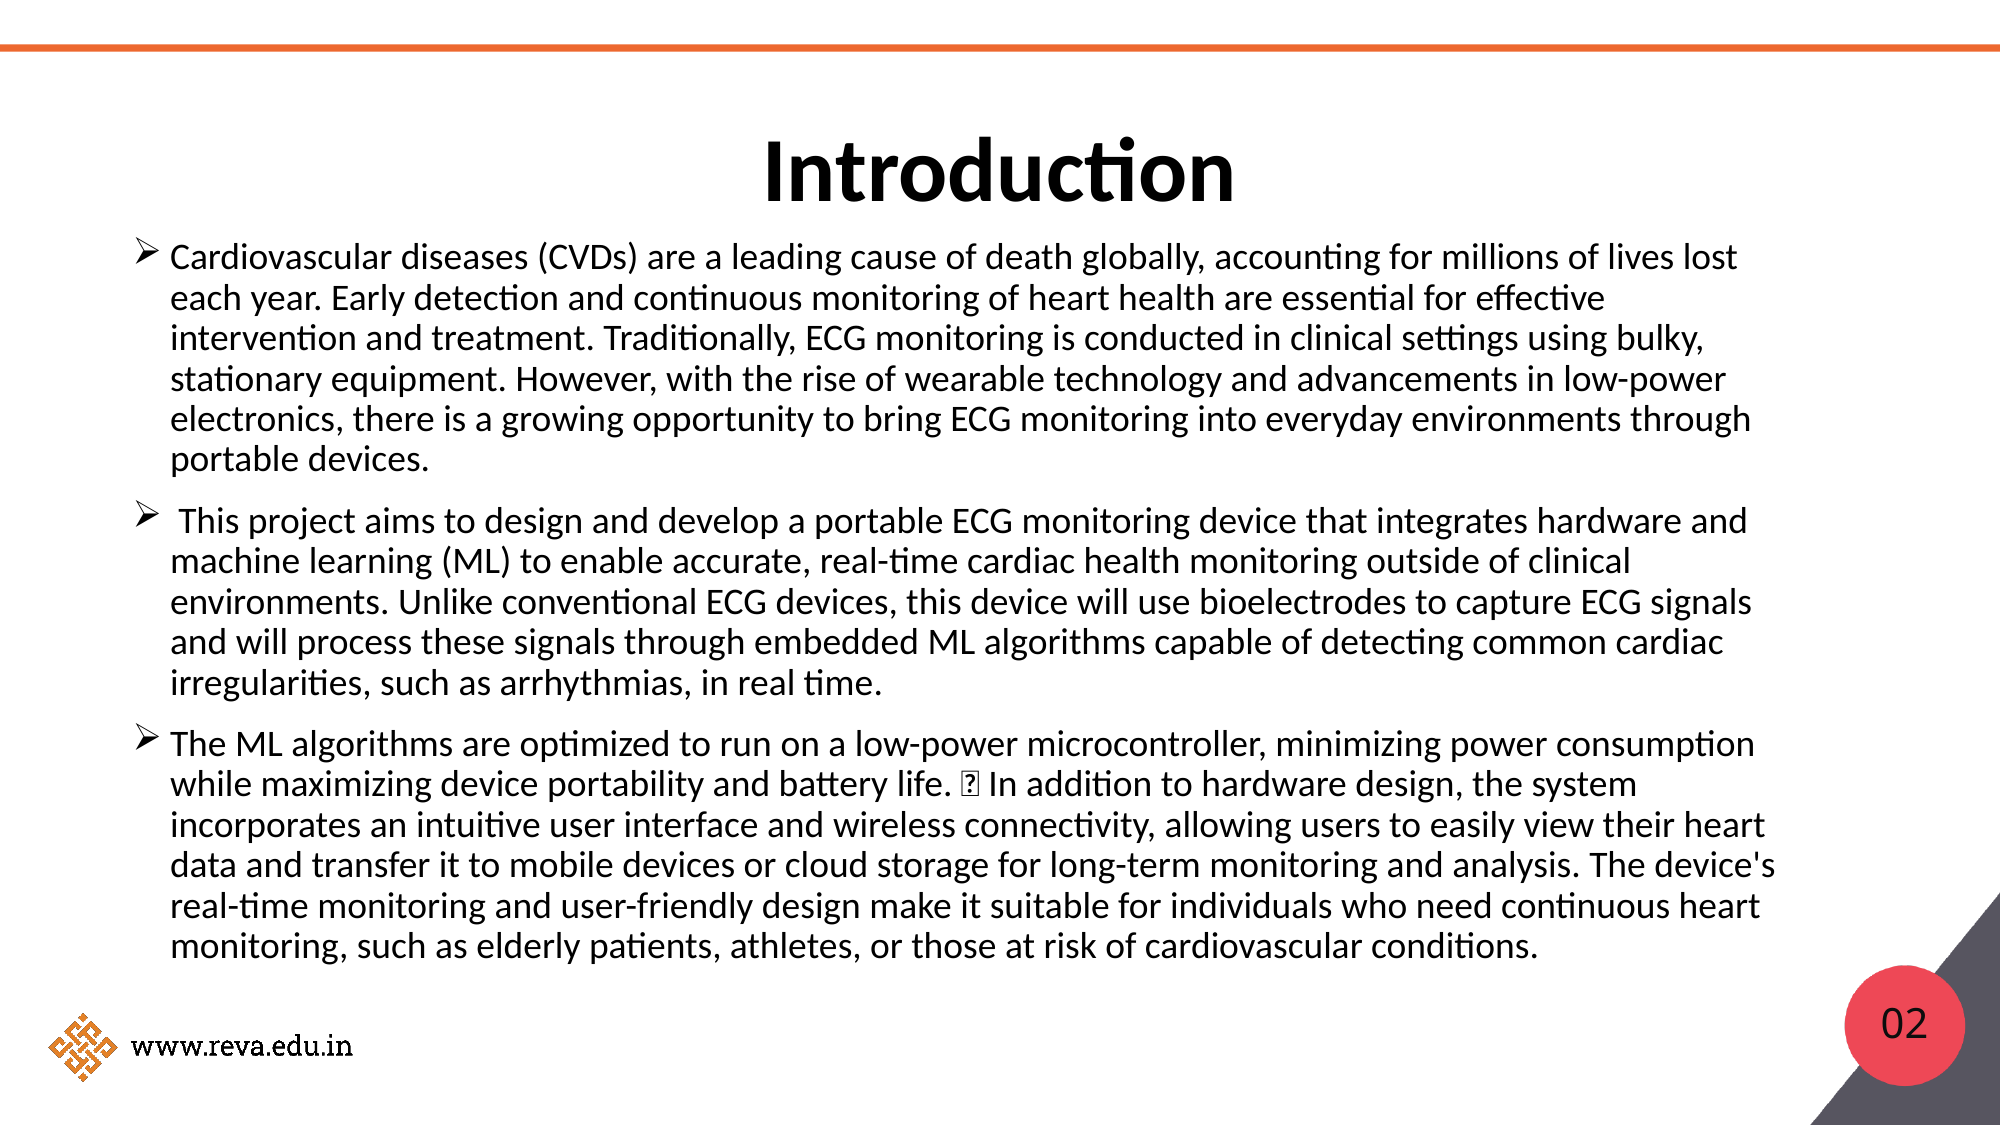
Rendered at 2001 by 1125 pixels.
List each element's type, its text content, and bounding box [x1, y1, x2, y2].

text_box Cardiovascular diseases (CVDs) are a leading cause of death globally, accounting for millions of lives lost each year. Early detection and continuous monitoring of heart health are essential for effective intervention and treatment. Traditionally, ECG monitoring is conducted in clinical settings using bulky, stationary equipment. However, with the rise of wearable technology and advancements in low-power electronics, there is a growing opportunity to bring ECG monitoring into everyday environments through portable devices. This project aims to design and develop a portable ECG monitoring device that integrates hardware and machine learning (ML) to enable accurate, real-time cardiac health monitoring outside of clinical environments. Unlike conventional ECG devices, this device will use bioelectrodes to capture ECG signals and will process these signals through embedded ML algorithms capable of detecting common cardiac irregularities, such as arrhythmias, in real time. The ML algorithms are optimized to run on a low-power microcontroller, minimizing power consumption while maximizing device portability and battery life.  In addition to hardware design, the system incorporates an intuitive user interface and wireless connectivity, allowing users to easily view their heart data and transfer it to mobile devices or cloud storage for long-term monitoring and analysis. The device's real-time monitoring and user-friendly design make it suitable for individuals who need continuous heart monitoring, such as elderly patients, athletes, or those at risk of cardiovascular conditions. [117, 229, 1816, 1055]
title Introduction [725, 74, 1275, 229]
picture [31, 1003, 366, 1092]
text_box 02 [1865, 989, 1944, 1054]
picture [1801, 882, 2000, 1125]
